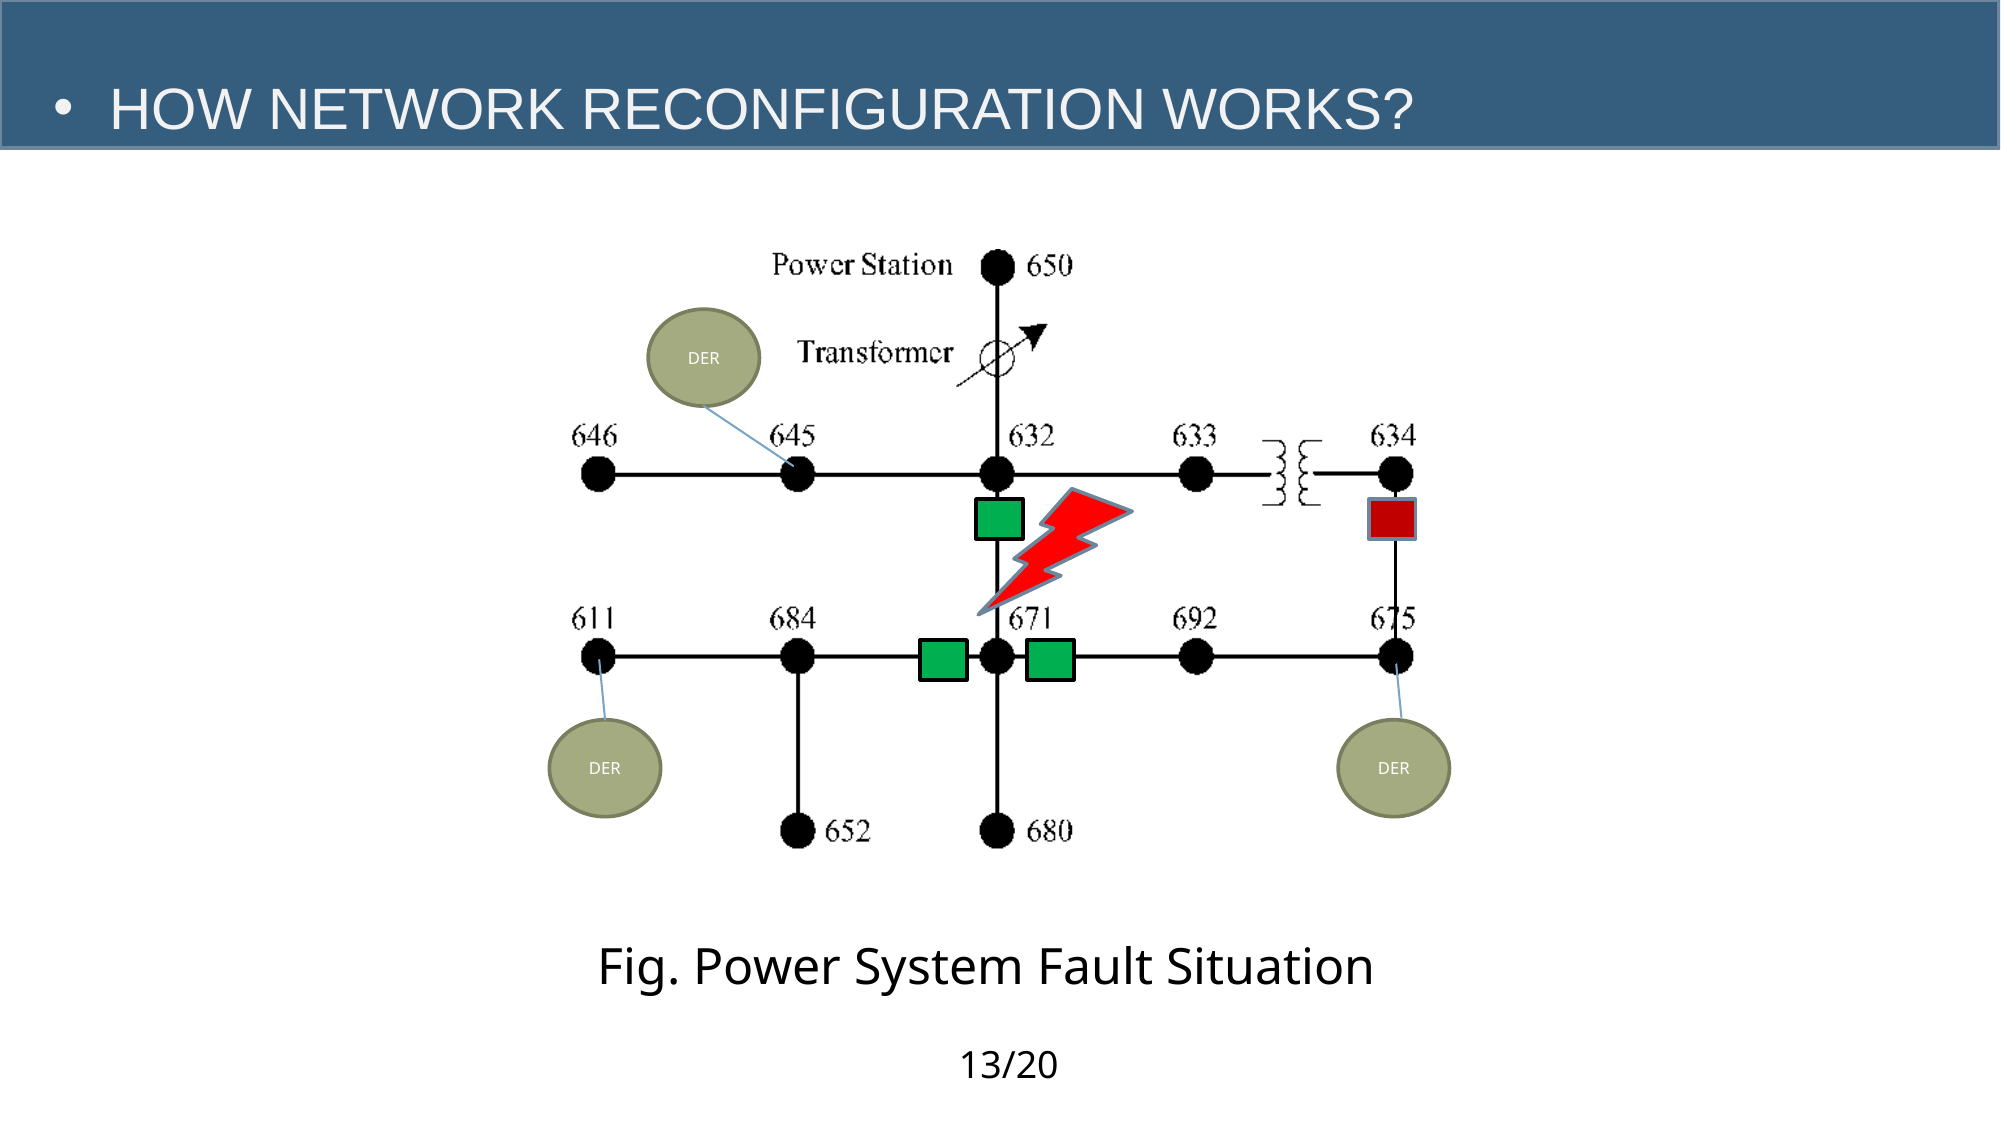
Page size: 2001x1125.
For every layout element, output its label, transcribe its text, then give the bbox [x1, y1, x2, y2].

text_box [548, 248, 1450, 850]
title How Network Reconfiguration works? [38, 0, 1961, 149]
text_box 13/20 [944, 1033, 1074, 1094]
text_box Fig. Power System Fault Situation [582, 926, 1405, 1002]
